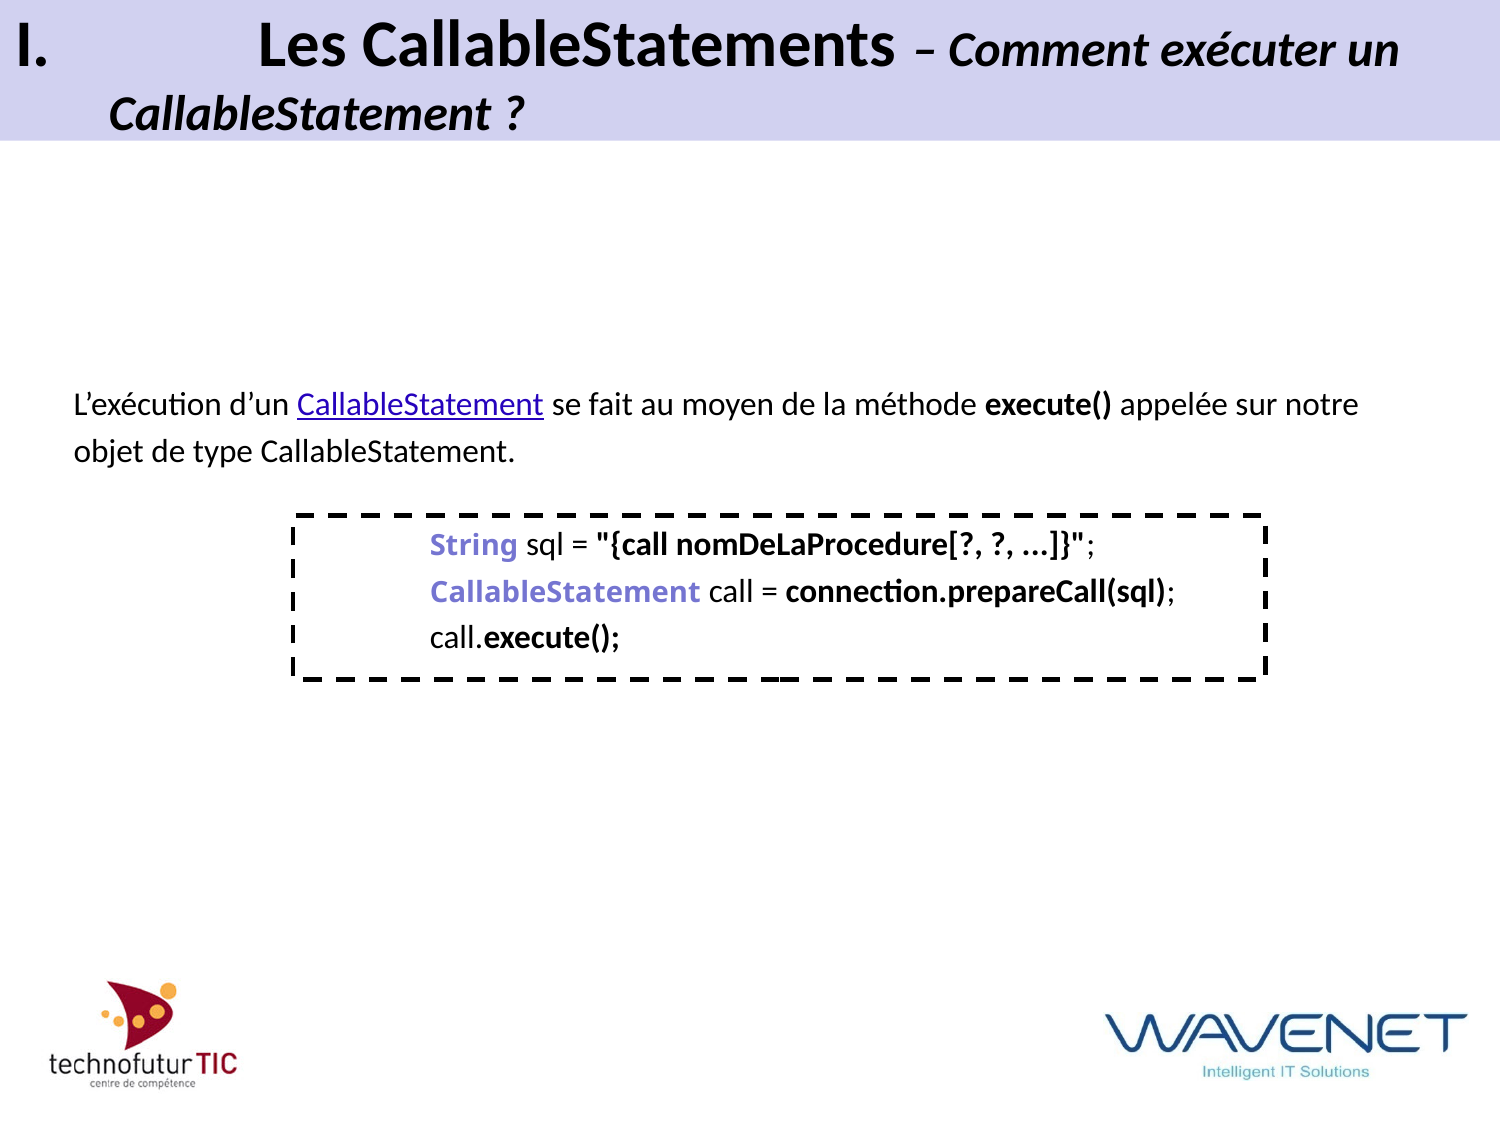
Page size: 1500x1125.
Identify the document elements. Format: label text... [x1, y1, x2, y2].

picture [1103, 1012, 1469, 1081]
picture [41, 970, 245, 1094]
title I. Les CallableStatements – Comment exécuter un CallableStatement ? [0, 0, 1500, 141]
text_box [292, 515, 1266, 680]
list L’exécution d’un CallableStatement se fait au moyen de la méthode execute() appelée sur notre objet de type CallableStatement. String sql = "{call nomDeLaProcedure[?, ?, ...]}"; CallableStatement call = connection.prepareCall(sql); call.execute(); [58, 375, 1454, 739]
